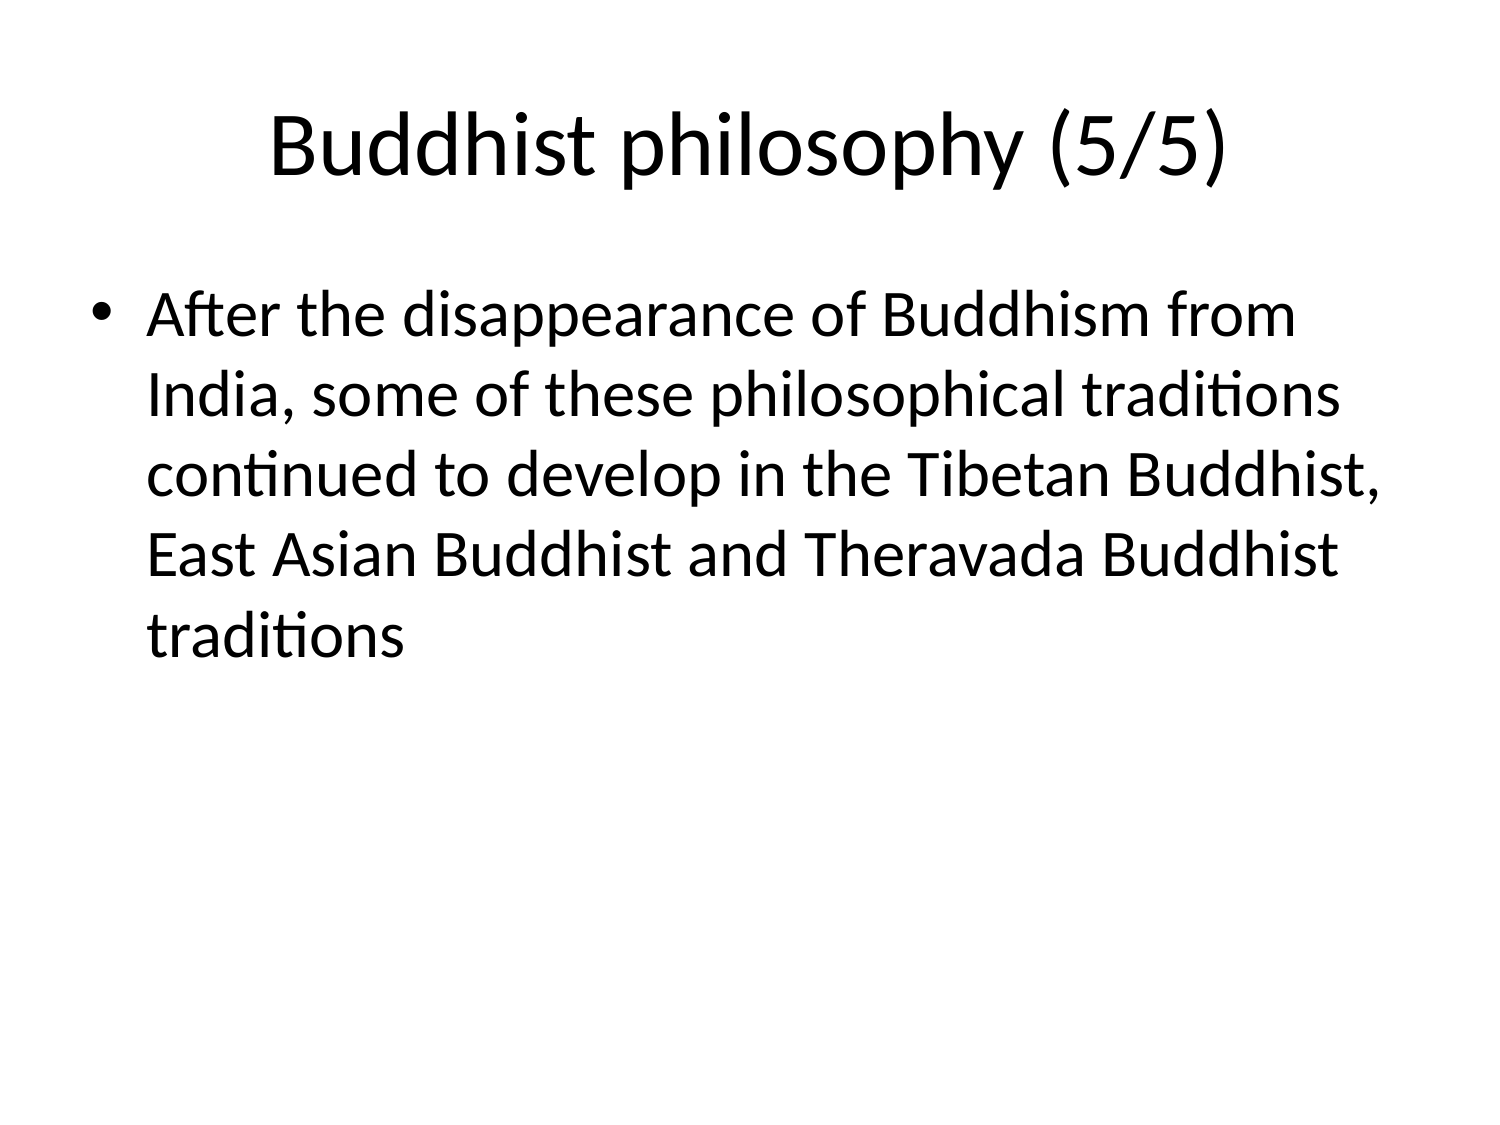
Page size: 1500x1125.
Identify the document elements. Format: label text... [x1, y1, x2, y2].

title Buddhist philosophy (5/5) [75, 45, 1425, 233]
list After the disappearance of Buddhism from India, some of these philosophical traditions continued to develop in the Tibetan Buddhist, East Asian Buddhist and Theravada Buddhist traditions [75, 262, 1425, 1005]
